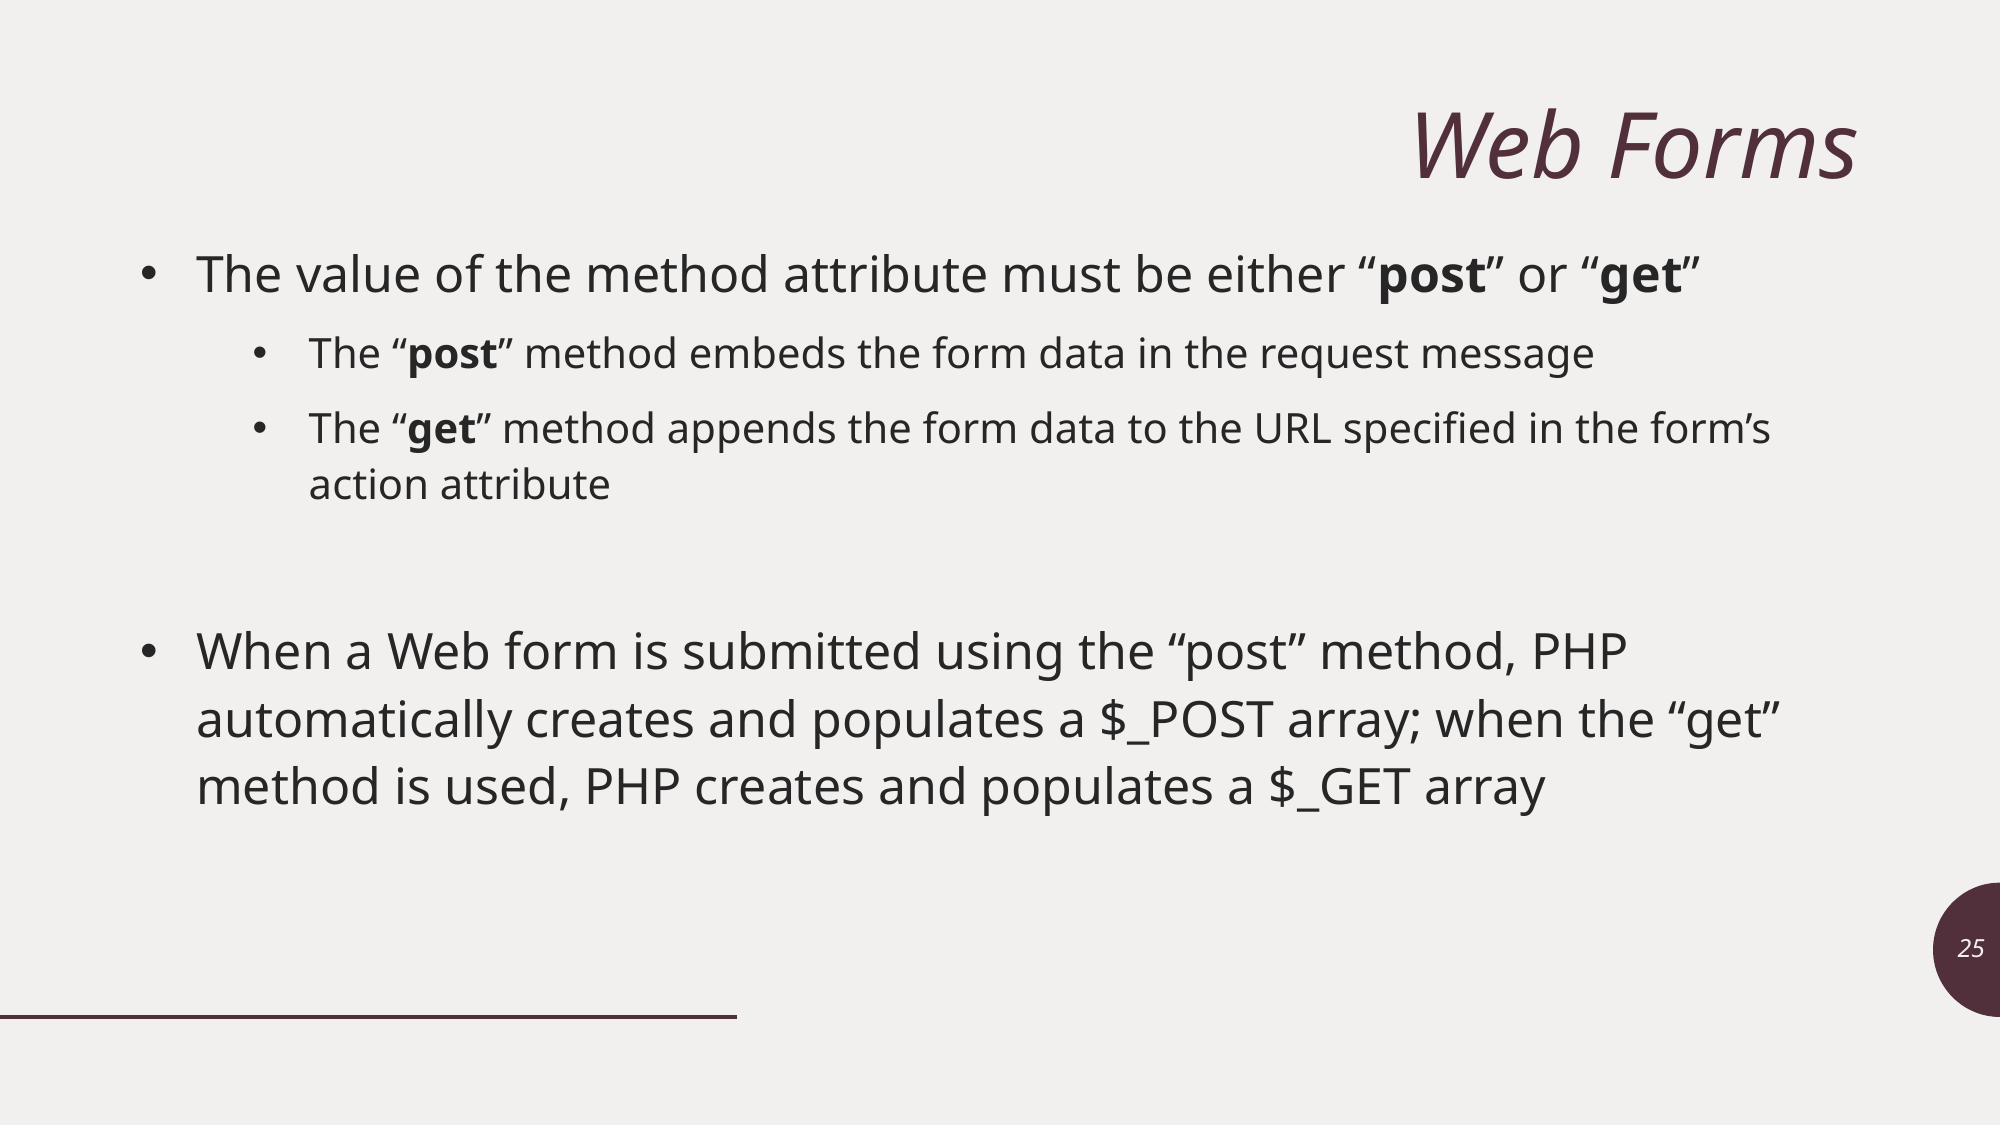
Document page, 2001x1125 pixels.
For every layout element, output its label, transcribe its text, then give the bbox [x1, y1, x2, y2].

title Web Forms [125, 91, 1875, 207]
slide_number 25 [1933, 919, 2000, 980]
list The value of the method attribute must be either “post” or “get” The “post” method embeds the form data in the request message The “get” method appends the form data to the URL specified in the form’s action attribute When a Web form is submitted using the “post” method, PHP automatically creates and populates a $_POST array; when the “get” method is used, PHP creates and populates a $_GET array [125, 227, 1875, 999]
